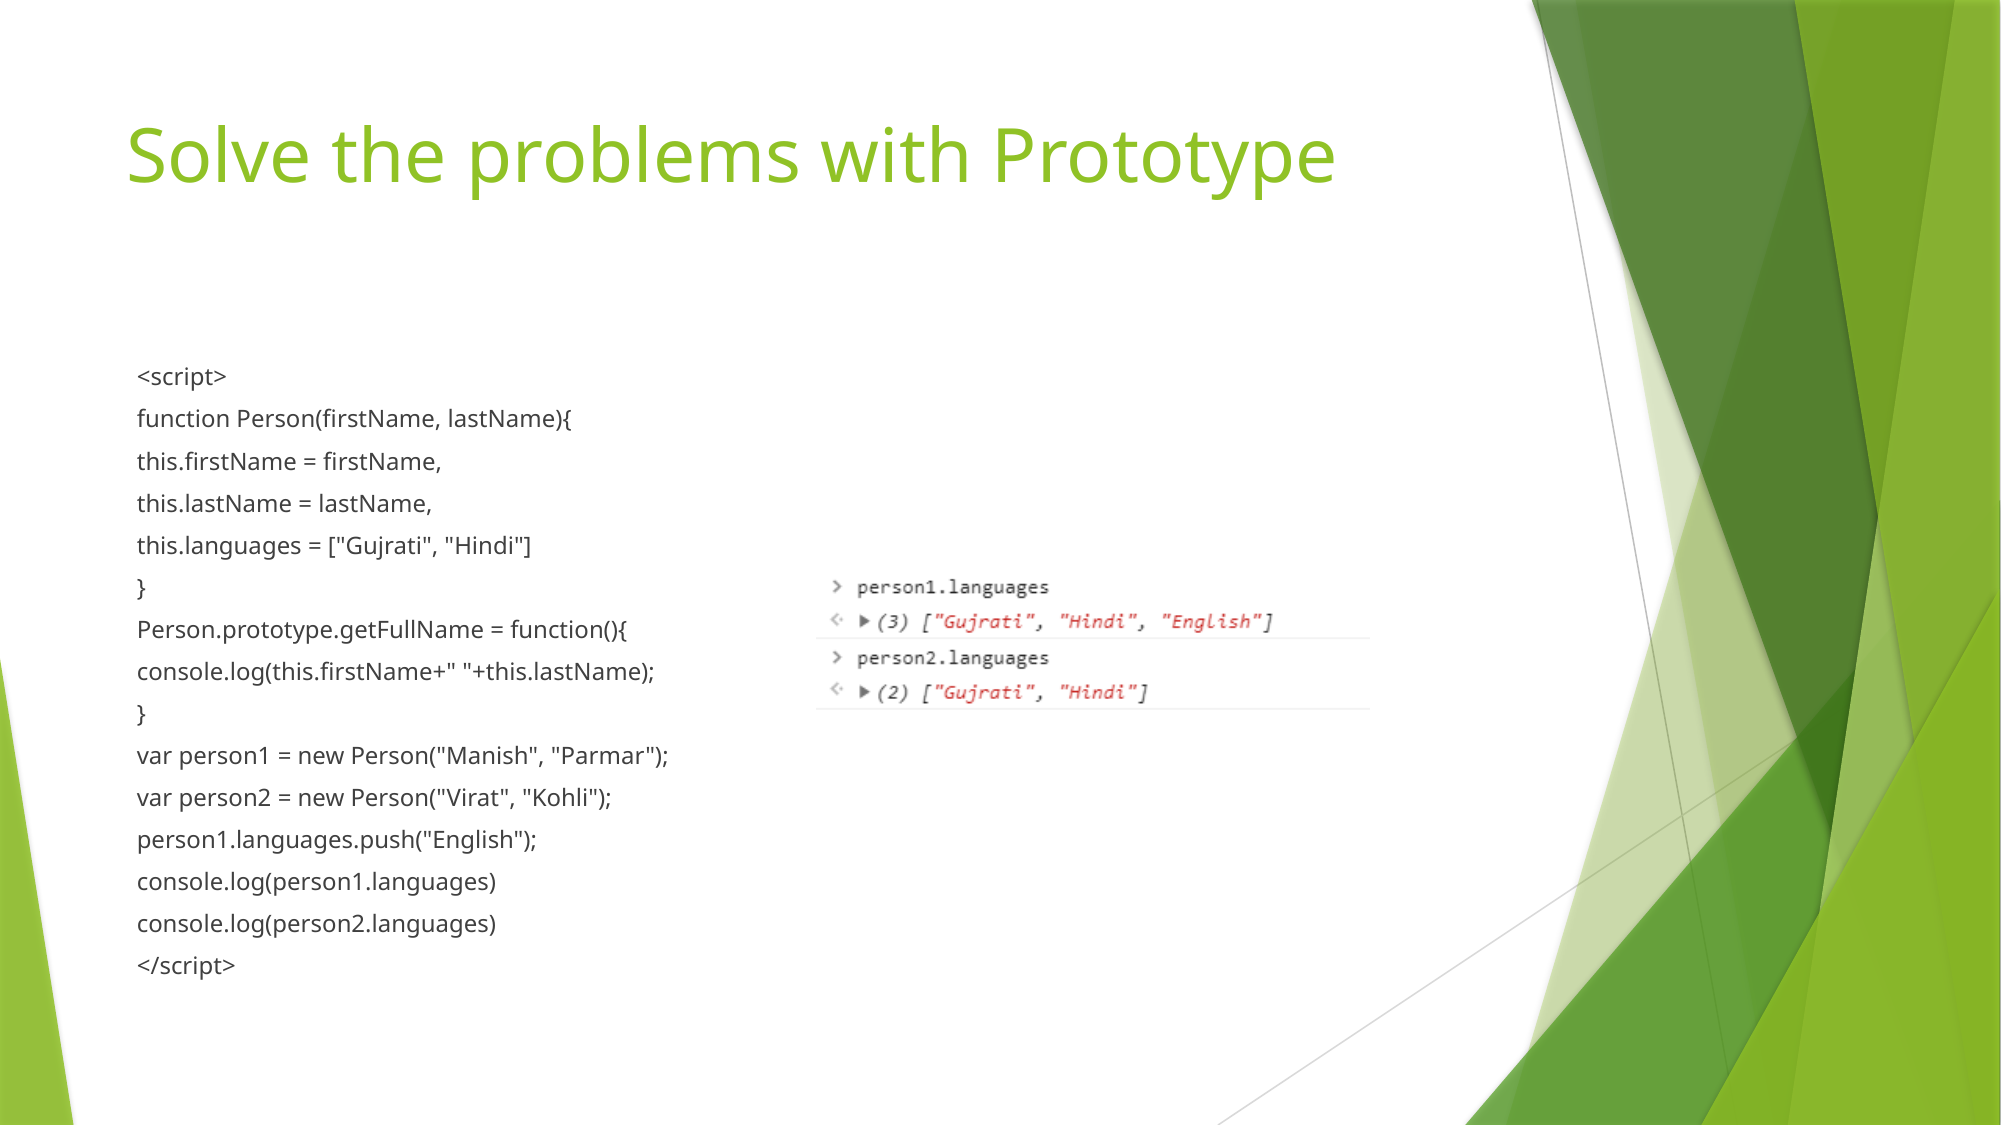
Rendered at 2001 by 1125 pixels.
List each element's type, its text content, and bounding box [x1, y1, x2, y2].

title Solve the problems with Prototype [111, 99, 1522, 317]
list <script> function Person(firstName, lastName){ this.firstName = firstName, this.lastName = lastName, this.languages = ["Gujrati", "Hindi"] } Person.prototype.getFullName = function(){ console.log(this.firstName+" "+this.lastName); } var person1 = new Person("Manish", "Parmar"); var person2 = new Person("Virat", "Kohli"); person1.languages.push("English"); console.log(person1.languages) console.log(person2.languages) </script> [111, 354, 1522, 992]
picture [815, 570, 1370, 722]
